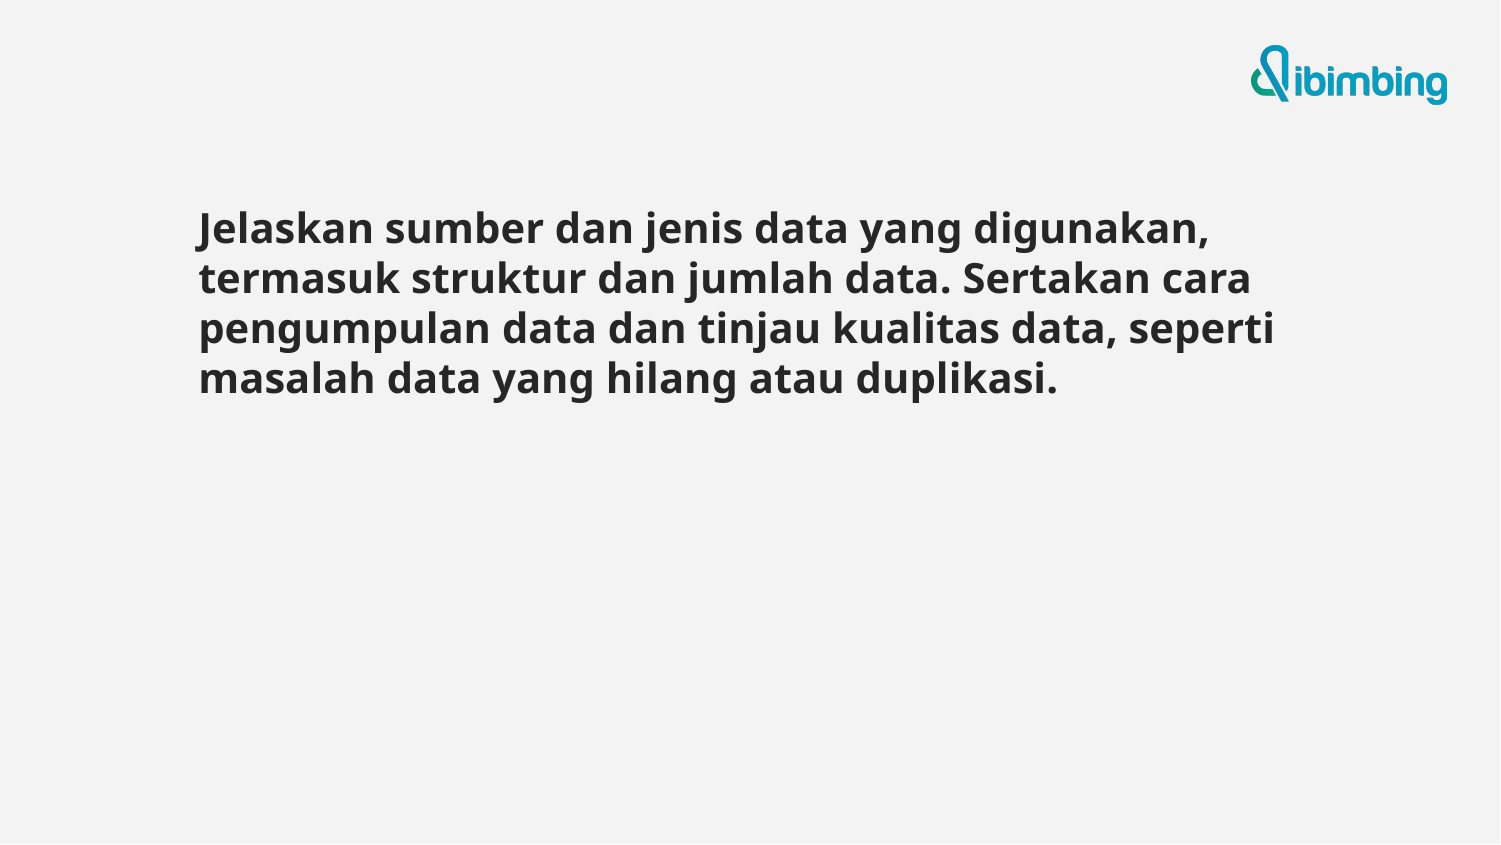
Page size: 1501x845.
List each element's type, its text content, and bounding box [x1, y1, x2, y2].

picture [1433, 78, 1441, 90]
text_box Jelaskan sumber dan jenis data yang digunakan, termasuk struktur dan jumlah data. Sertakan cara pengumpulan data dan tinjau kualitas data, seperti masalah data yang hilang atau duplikasi. [183, 186, 1339, 492]
picture [1251, 44, 1447, 105]
